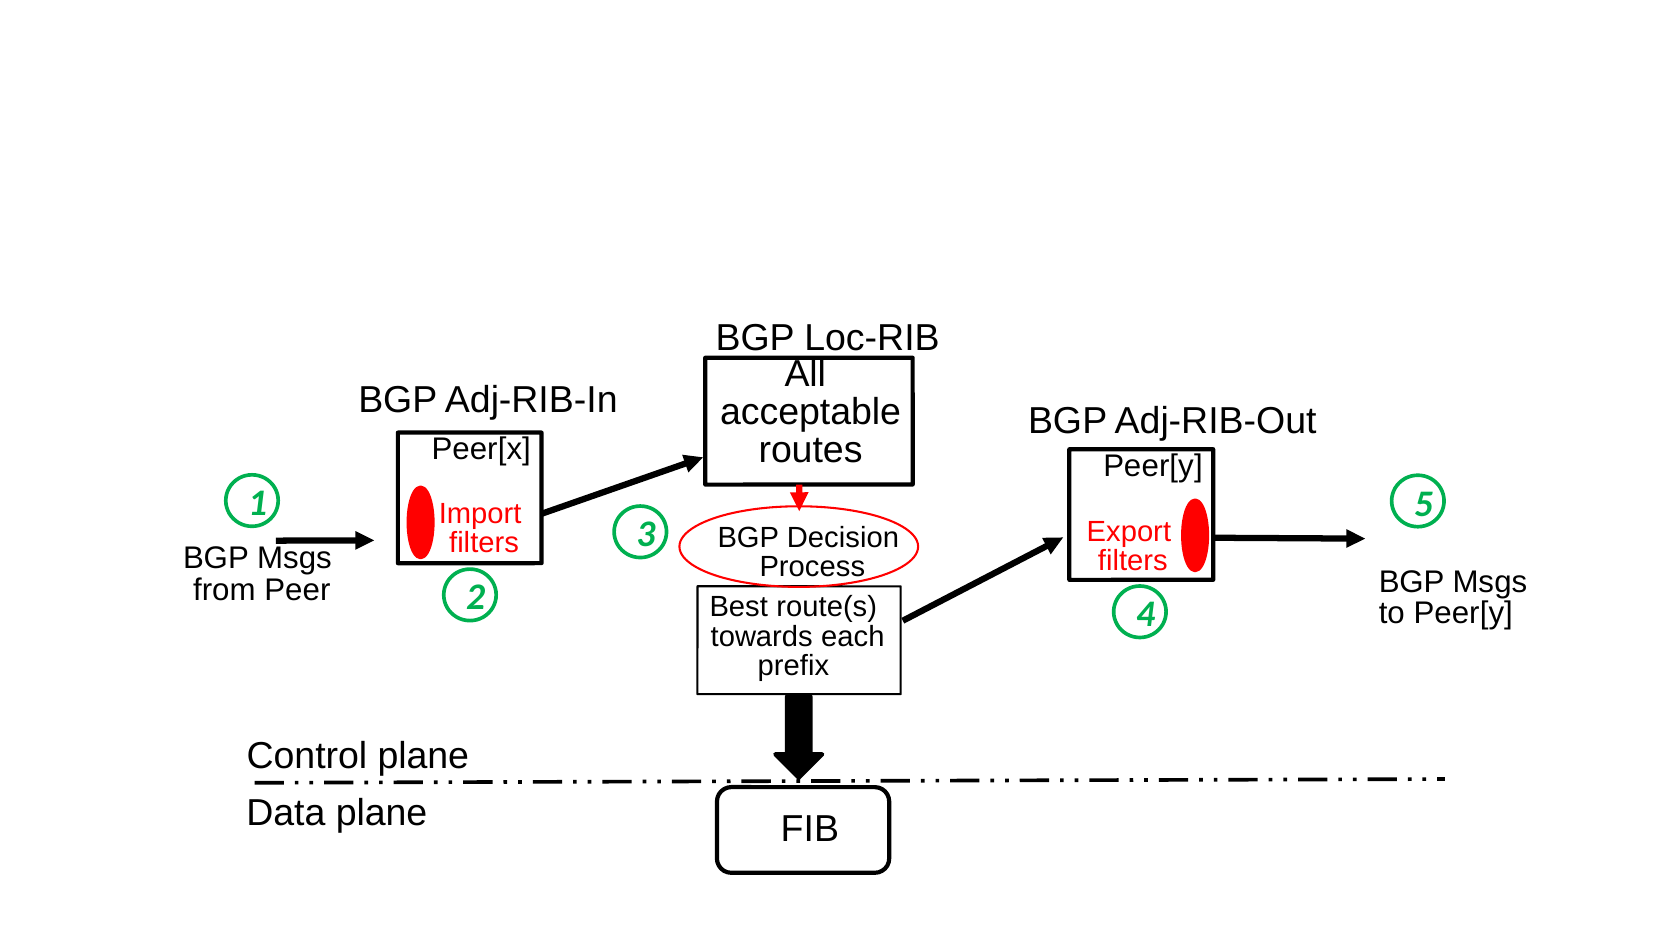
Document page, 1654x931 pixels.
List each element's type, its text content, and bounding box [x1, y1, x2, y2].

text_box Best route(s) towards each prefix [715, 595, 880, 679]
text_box BGP Msgs to Peer[y] [1378, 572, 1510, 625]
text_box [679, 506, 919, 588]
text_box [902, 537, 1064, 621]
text_box All acceptable routes [735, 366, 886, 460]
text_box [714, 784, 892, 875]
text_box [773, 694, 825, 780]
text_box Export filters [1094, 523, 1172, 572]
text_box [275, 534, 375, 547]
text_box [397, 436, 542, 564]
text_box BGP Loc-RIB [715, 323, 902, 355]
text_box 4 [1111, 583, 1169, 640]
text_box [705, 357, 913, 485]
text_box BGP Msgs from Peer [196, 549, 328, 601]
text_box BGP Adj-RIB-In [358, 404, 576, 436]
text_box [406, 485, 435, 560]
text_box 5 [1389, 473, 1447, 529]
text_box [1069, 449, 1214, 580]
text_box Import filters [446, 504, 523, 554]
text_box BGP Adj-RIB-Out [1028, 406, 1270, 438]
text_box Peer[y] [1085, 454, 1182, 481]
text_box [541, 455, 703, 514]
text_box Peer[x] [414, 437, 511, 464]
text_box Control plane [246, 741, 431, 773]
text_box 3 [612, 503, 669, 560]
text_box 2 [441, 567, 499, 623]
text_box [792, 484, 806, 504]
text_box 1 [223, 472, 281, 529]
text_box [697, 595, 901, 695]
text_box [1214, 532, 1366, 545]
text_box [1181, 498, 1210, 573]
text_box Data plane [246, 798, 396, 830]
